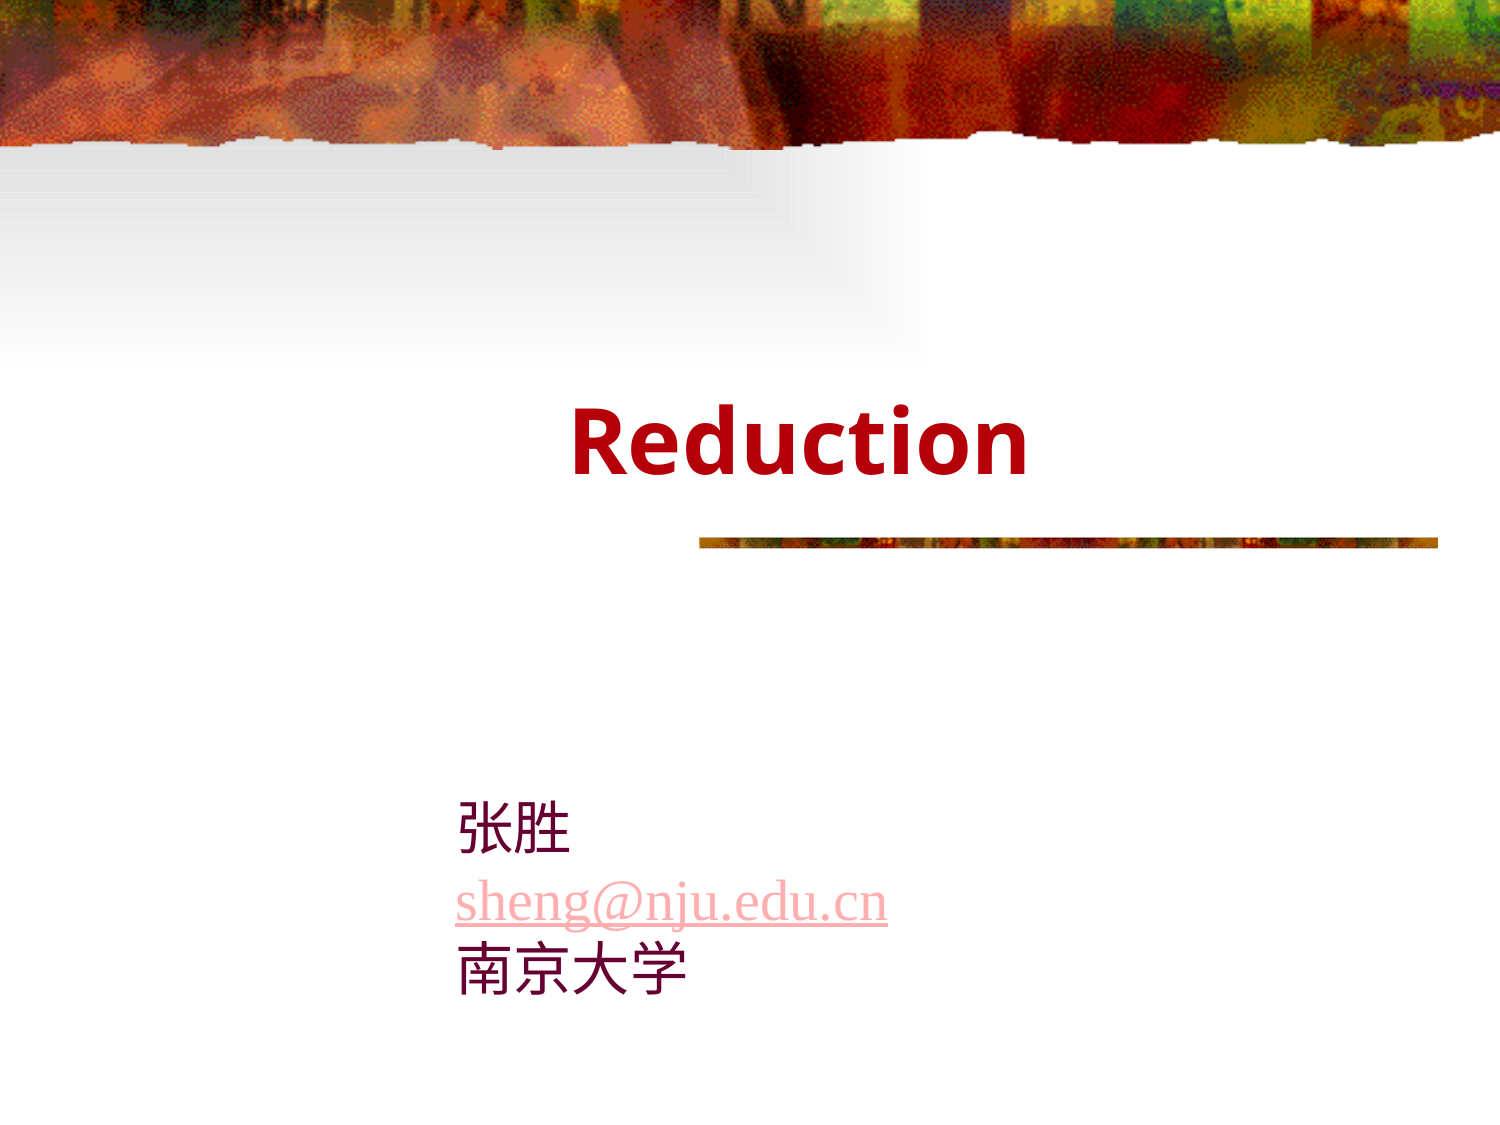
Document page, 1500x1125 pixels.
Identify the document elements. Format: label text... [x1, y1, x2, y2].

title Reduction [162, 373, 1438, 500]
text_box 张胜 sheng@nju.edu.cn 南京大学 [440, 784, 1032, 1010]
picture [699, 536, 1438, 552]
picture [0, 0, 1500, 150]
